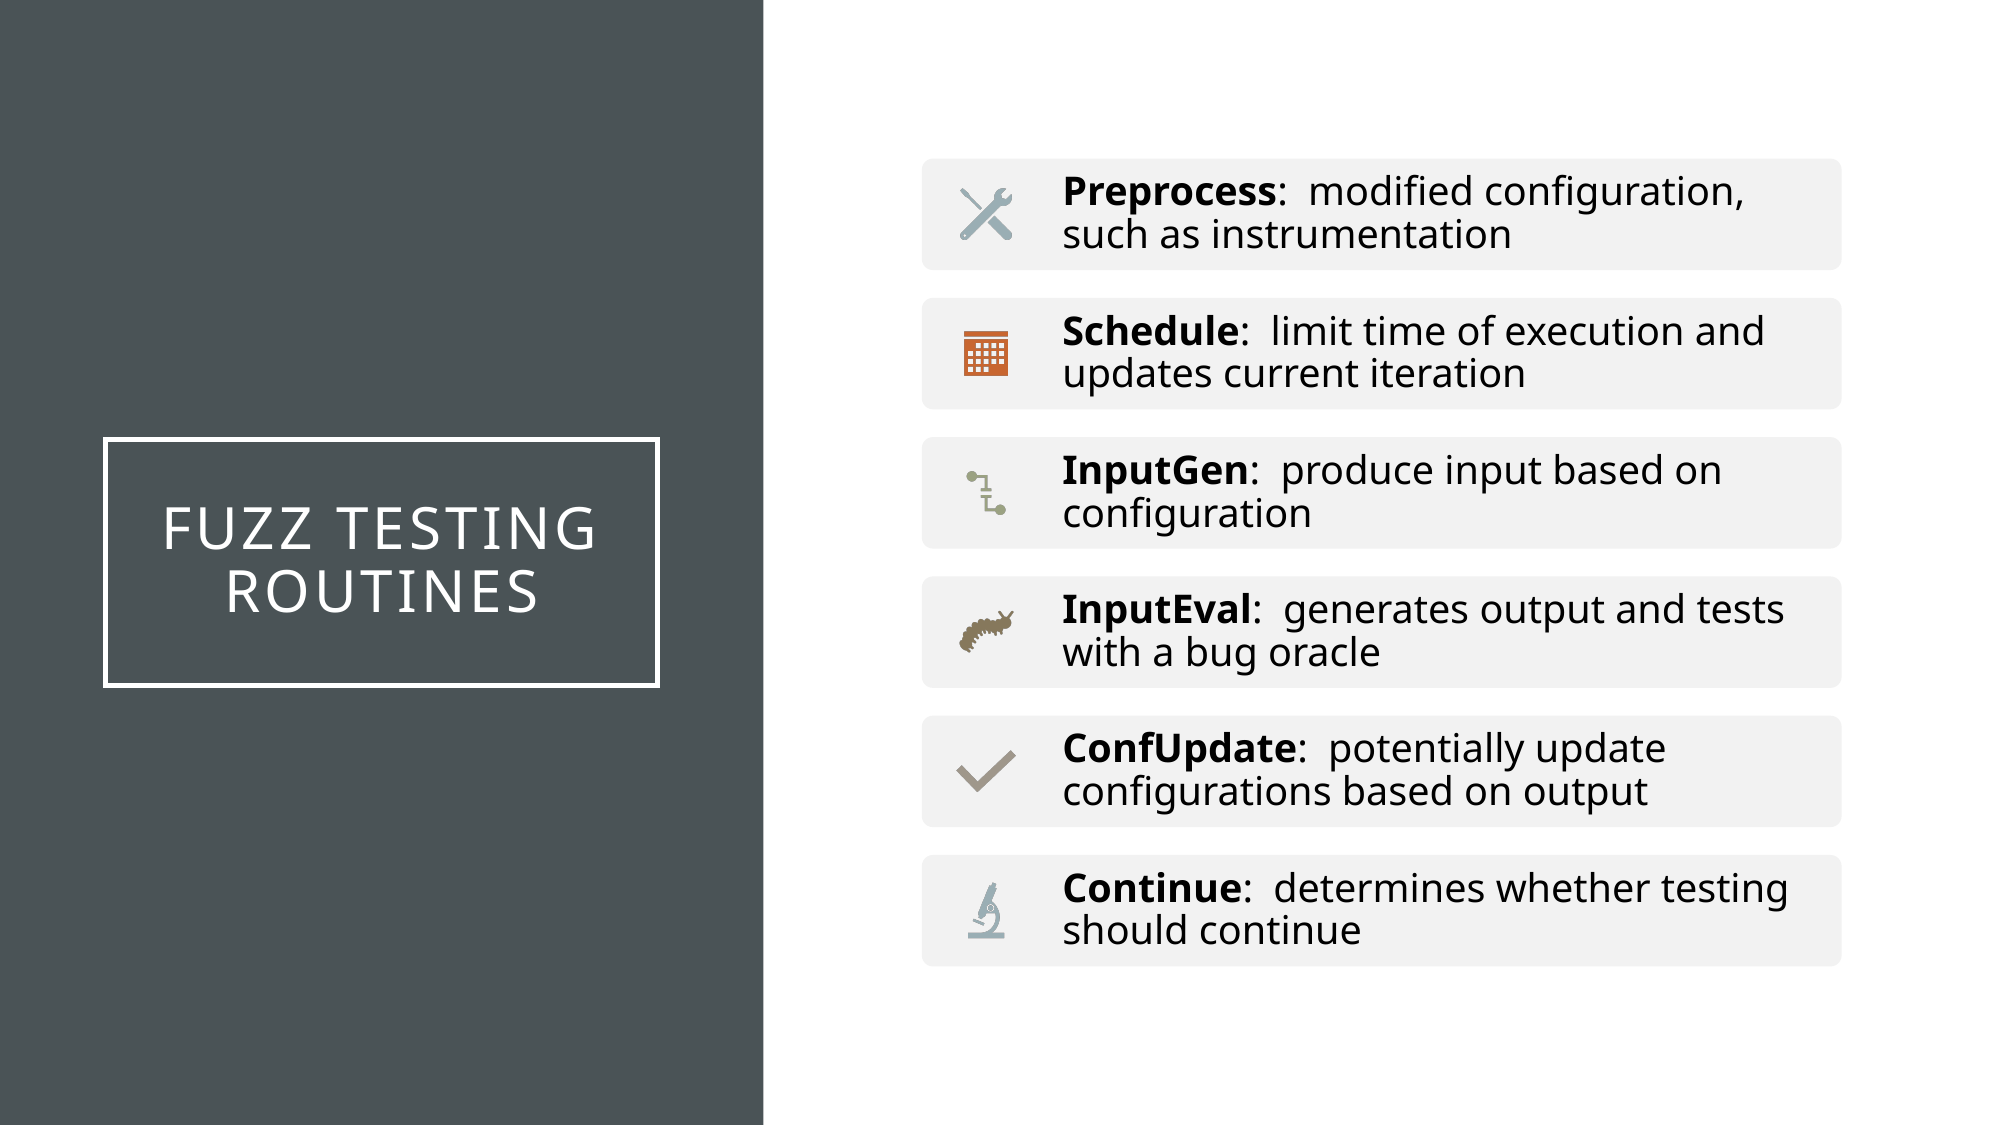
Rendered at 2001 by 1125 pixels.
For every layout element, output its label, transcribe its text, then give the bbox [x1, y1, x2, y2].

text_box [0, 0, 764, 1125]
text_box [764, 0, 2000, 1125]
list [921, 158, 1842, 967]
title Fuzz Testing Routines [103, 437, 660, 688]
